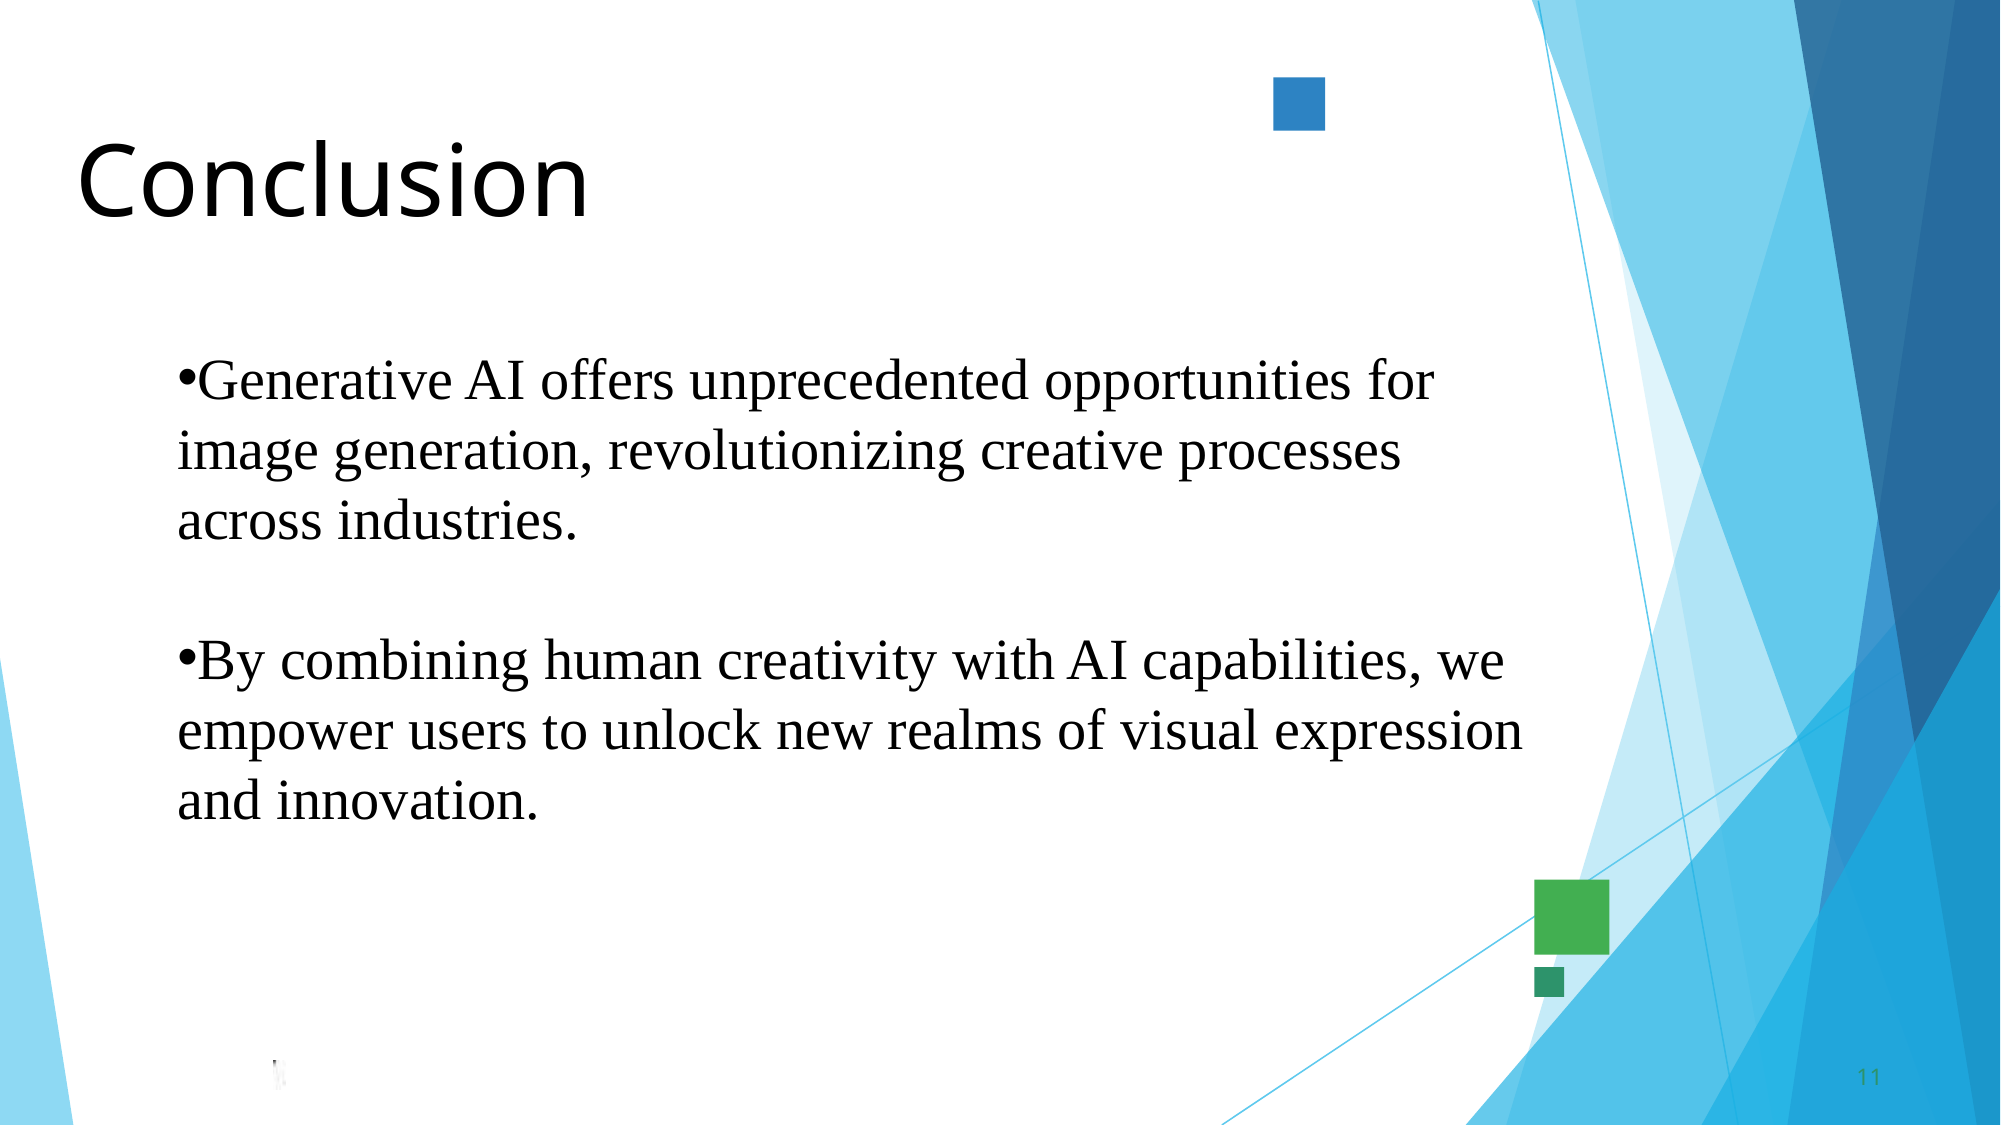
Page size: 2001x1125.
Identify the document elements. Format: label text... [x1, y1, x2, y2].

text_box [1534, 967, 1565, 997]
text_box [1534, 879, 1610, 955]
picture [273, 1060, 287, 1091]
text_box 11 [1849, 1061, 1888, 1095]
text_box [1273, 77, 1326, 131]
text_box Generative AI offers unprecedented opportunities for image generation, revolutionizing creative processes across industries. By combining human creativity with AI capabilities, we empower users to unlock new realms of visual expression and innovation. [162, 333, 1575, 839]
title Conclusion [73, 113, 650, 304]
